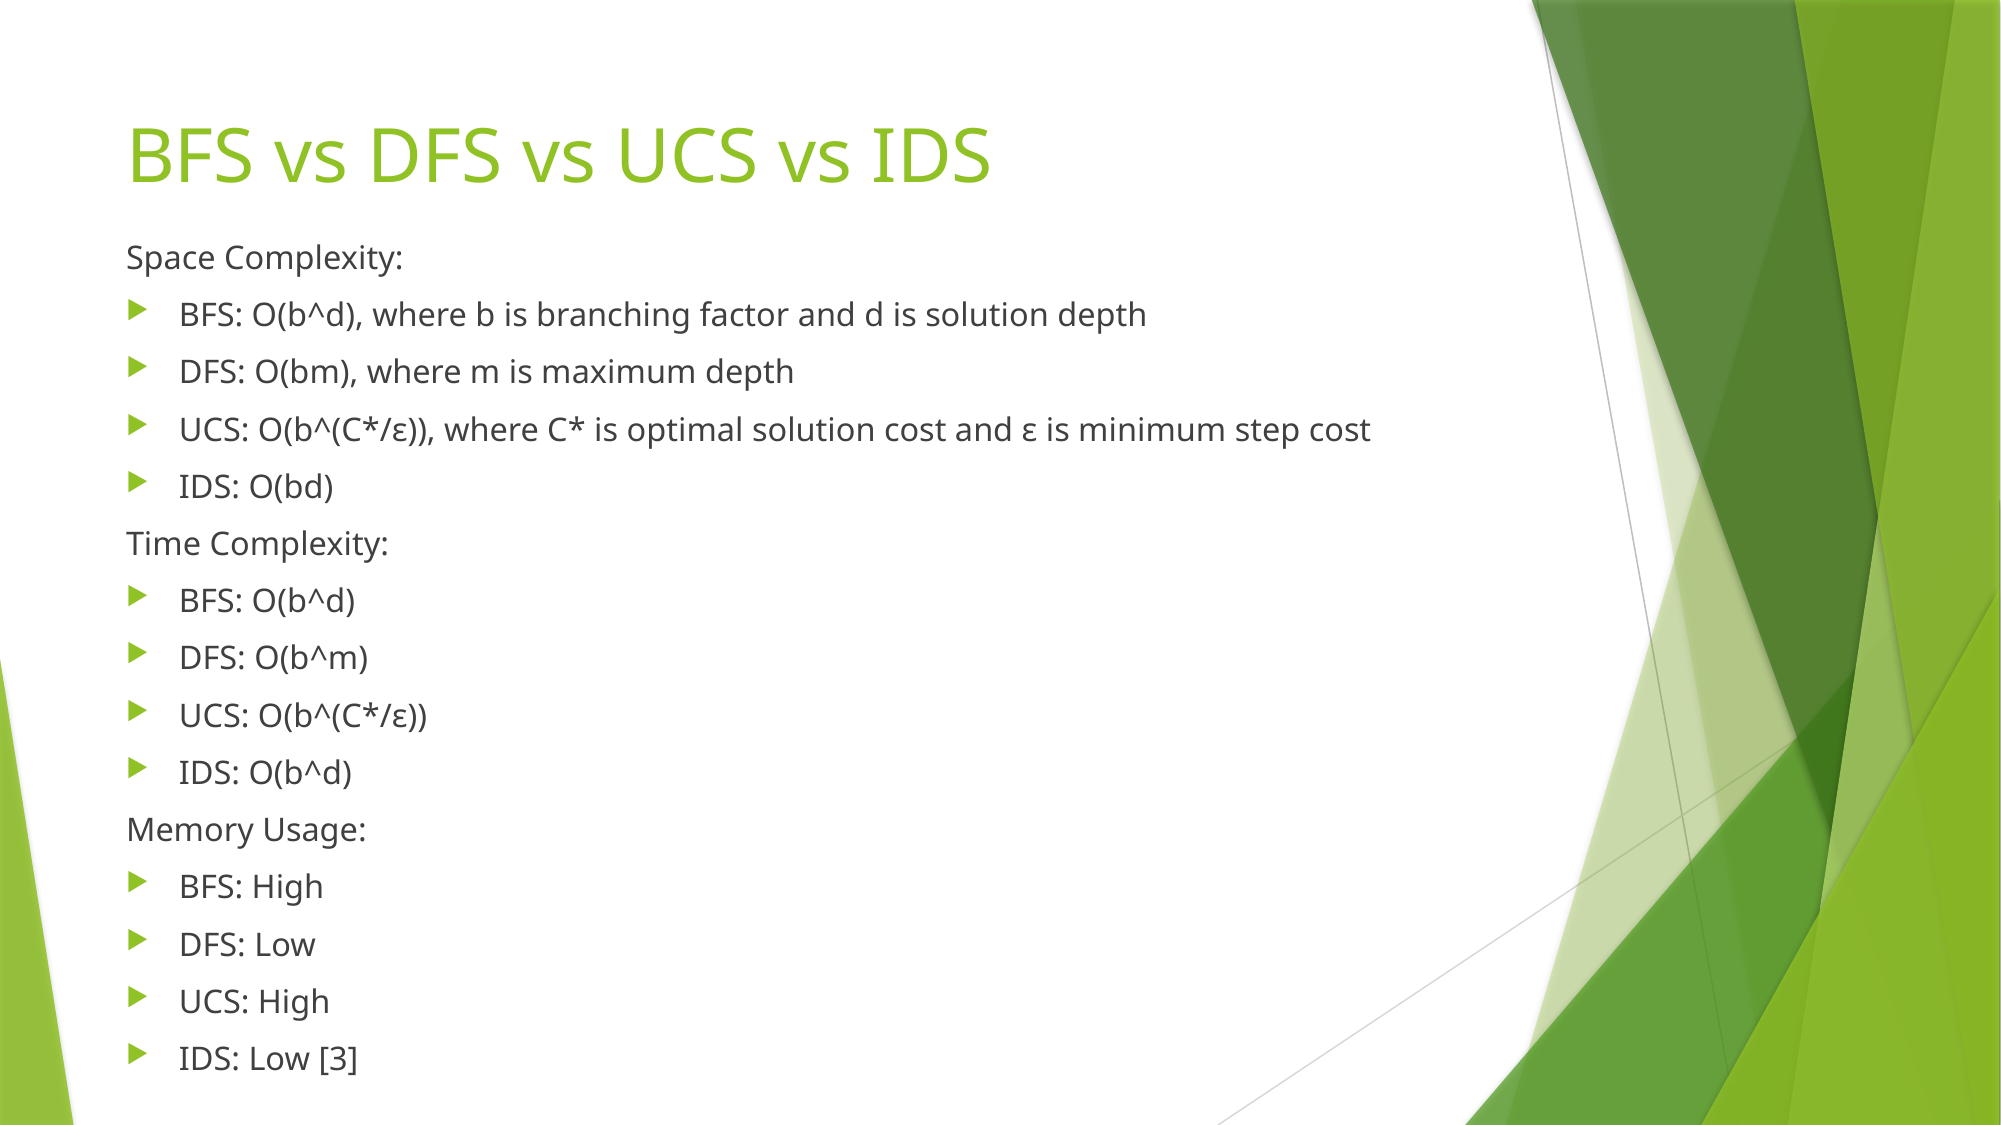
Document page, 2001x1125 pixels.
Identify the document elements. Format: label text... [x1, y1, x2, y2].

title BFS vs DFS vs UCS vs IDS [111, 99, 1522, 229]
list Space Complexity: BFS: O(b^d), where b is branching factor and d is solution depth DFS: O(bm), where m is maximum depth UCS: O(b^(C*/ε)), where C* is optimal solution cost and ε is minimum step cost IDS: O(bd) Time Complexity: BFS: O(b^d) DFS: O(b^m) UCS: O(b^(C*/ε)) IDS: O(b^d) Memory Usage: BFS: High DFS: Low UCS: High IDS: Low [3] [111, 229, 1522, 1088]
